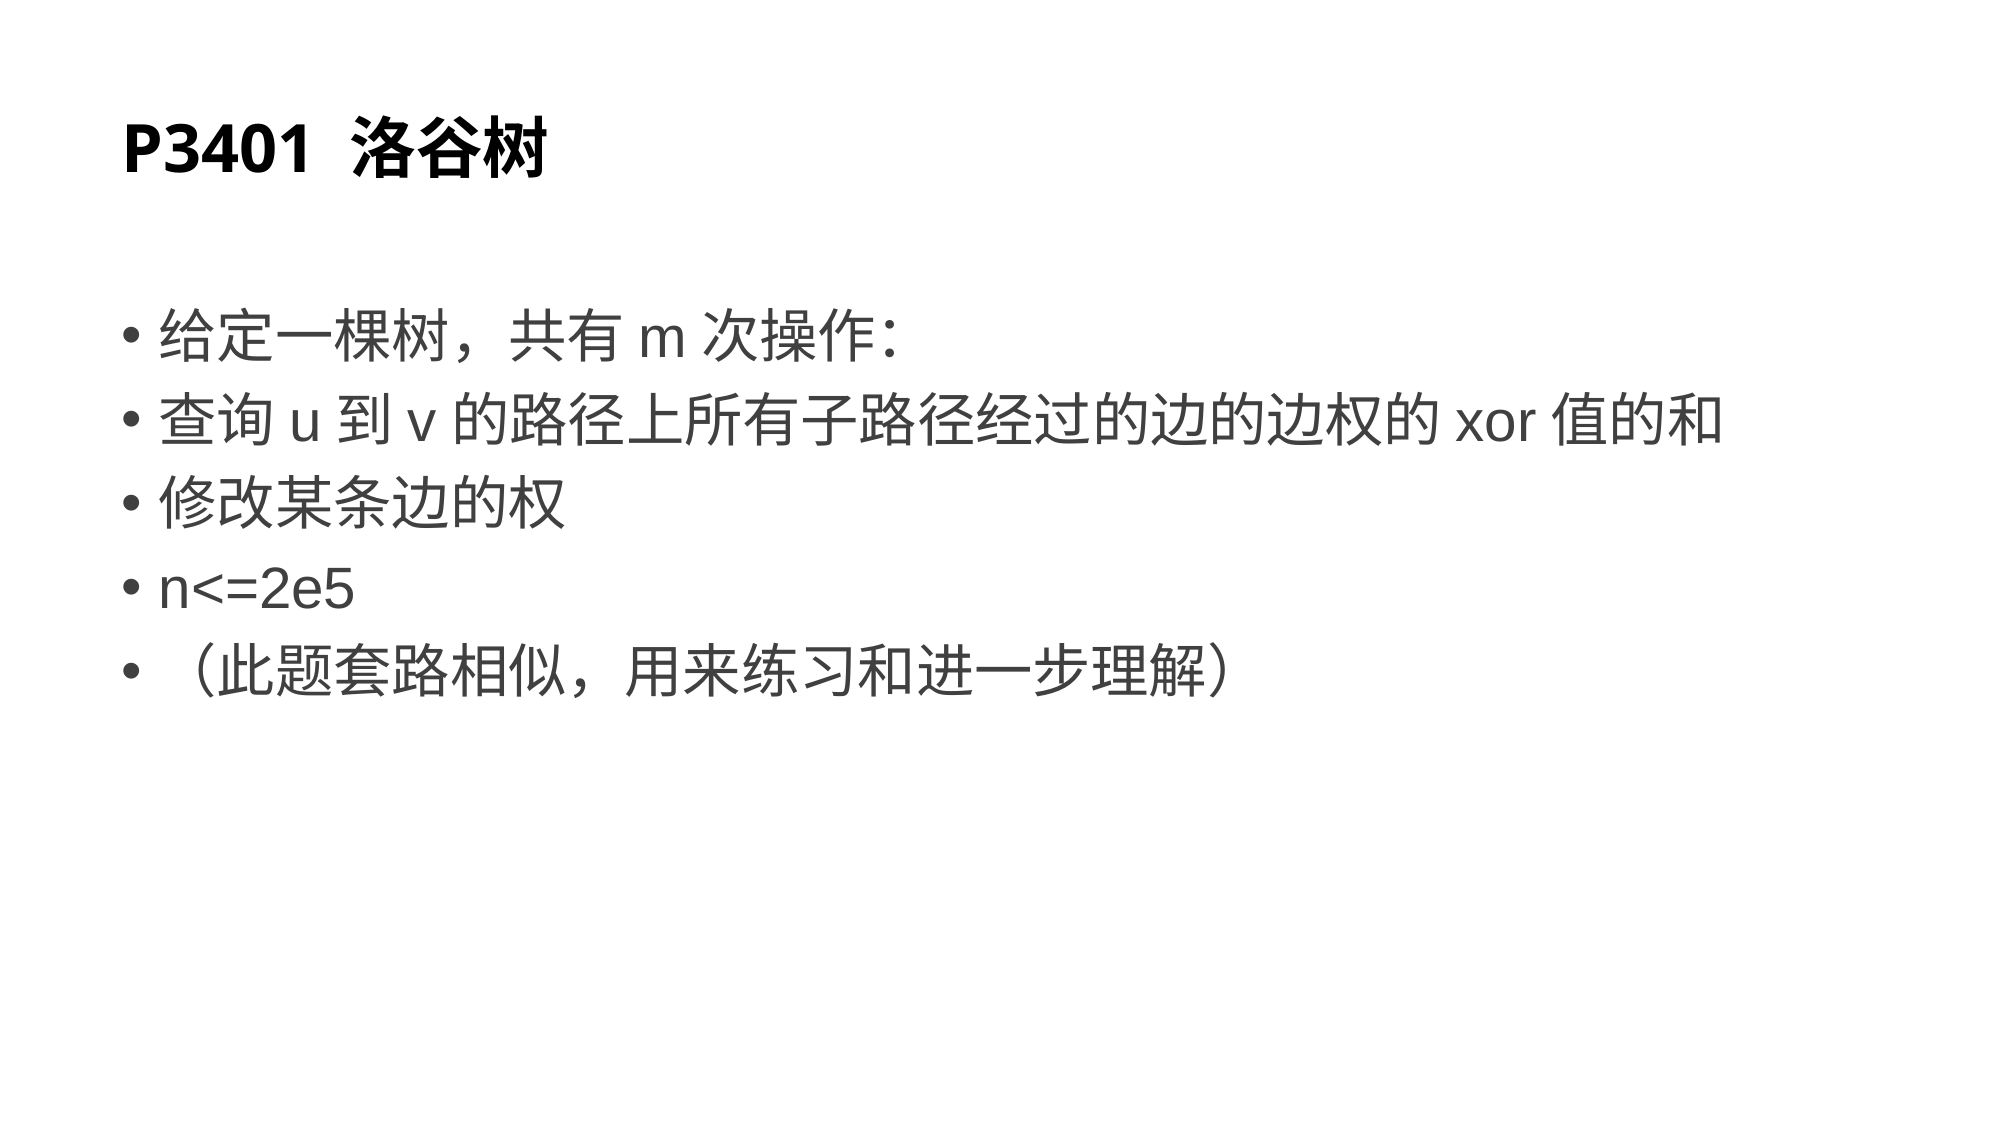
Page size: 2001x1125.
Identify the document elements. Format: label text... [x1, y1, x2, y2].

title P3401 洛谷树 [106, 42, 1832, 260]
list 给定一棵树，共有m次操作： 查询u到v的路径上所有子路径经过的边的边权的xor值的和 修改某条边的权 n<=2e5 （此题套路相似，用来练习和进一步理解） [106, 299, 1832, 1014]
